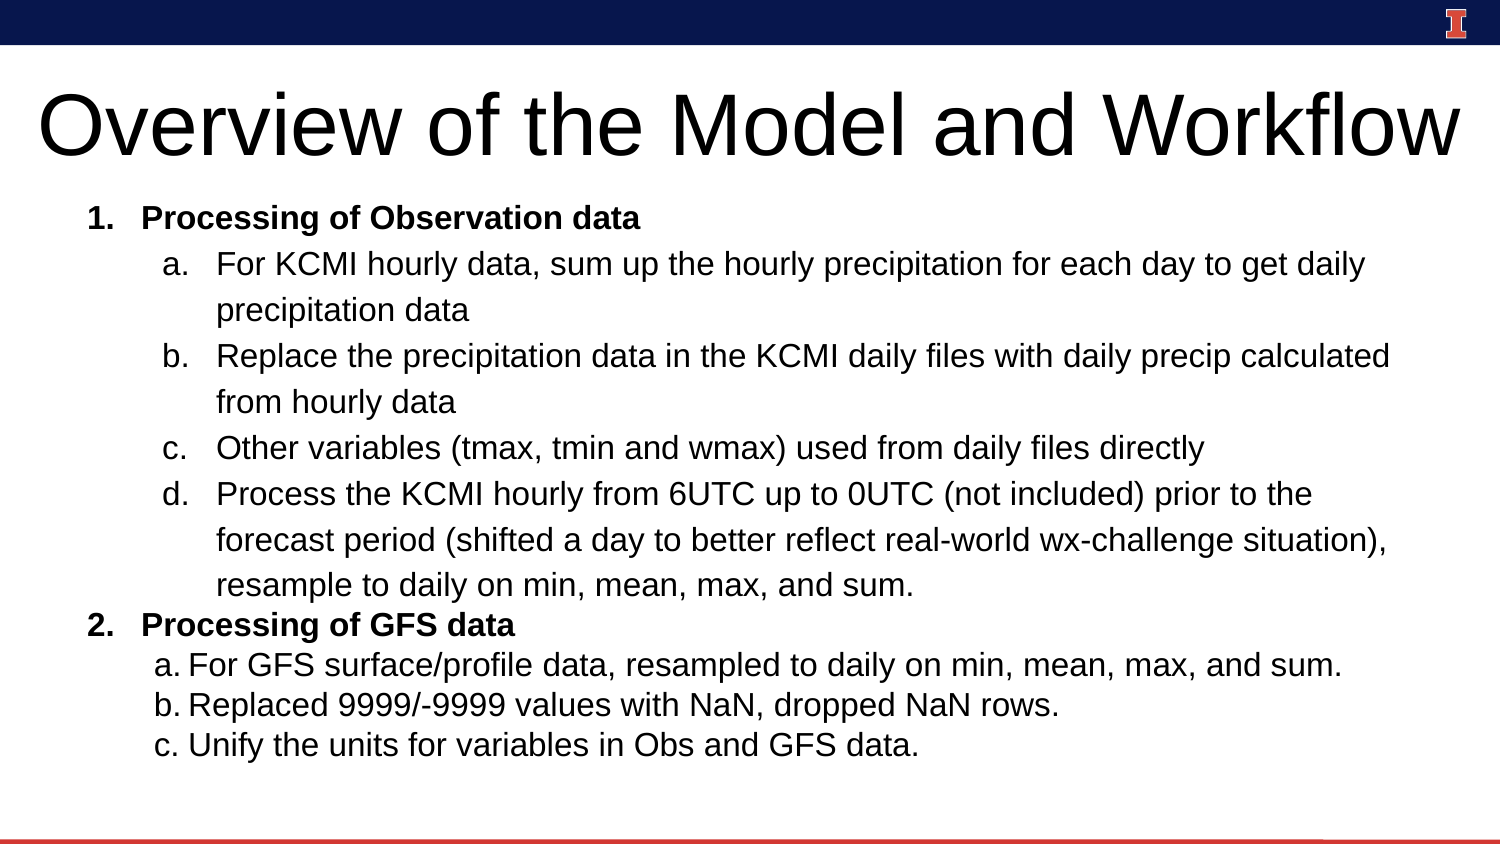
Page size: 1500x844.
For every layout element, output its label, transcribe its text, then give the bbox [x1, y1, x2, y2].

list Processing of Observation data For KCMI hourly data, sum up the hourly precipitation for each day to get daily precipitation data Replace the precipitation data in the KCMI daily files with daily precip calculated from hourly data Other variables (tmax, tmin and wmax) used from daily files directly Process the KCMI hourly from 6UTC up to 0UTC (not included) prior to the forecast period (shifted a day to better reflect real-world wx-challenge situation), resample to daily on min, mean, max, and sum. Processing of GFS data For GFS surface/profile data, resampled to daily on min, mean, max, and sum. Replaced 9999/-9999 values with NaN, dropped NaN rows. Unify the units for variables in Obs and GFS data. [51, 189, 1449, 750]
title Overview of the Model and Workflow [14, 72, 1486, 167]
picture [1446, 9, 1471, 46]
